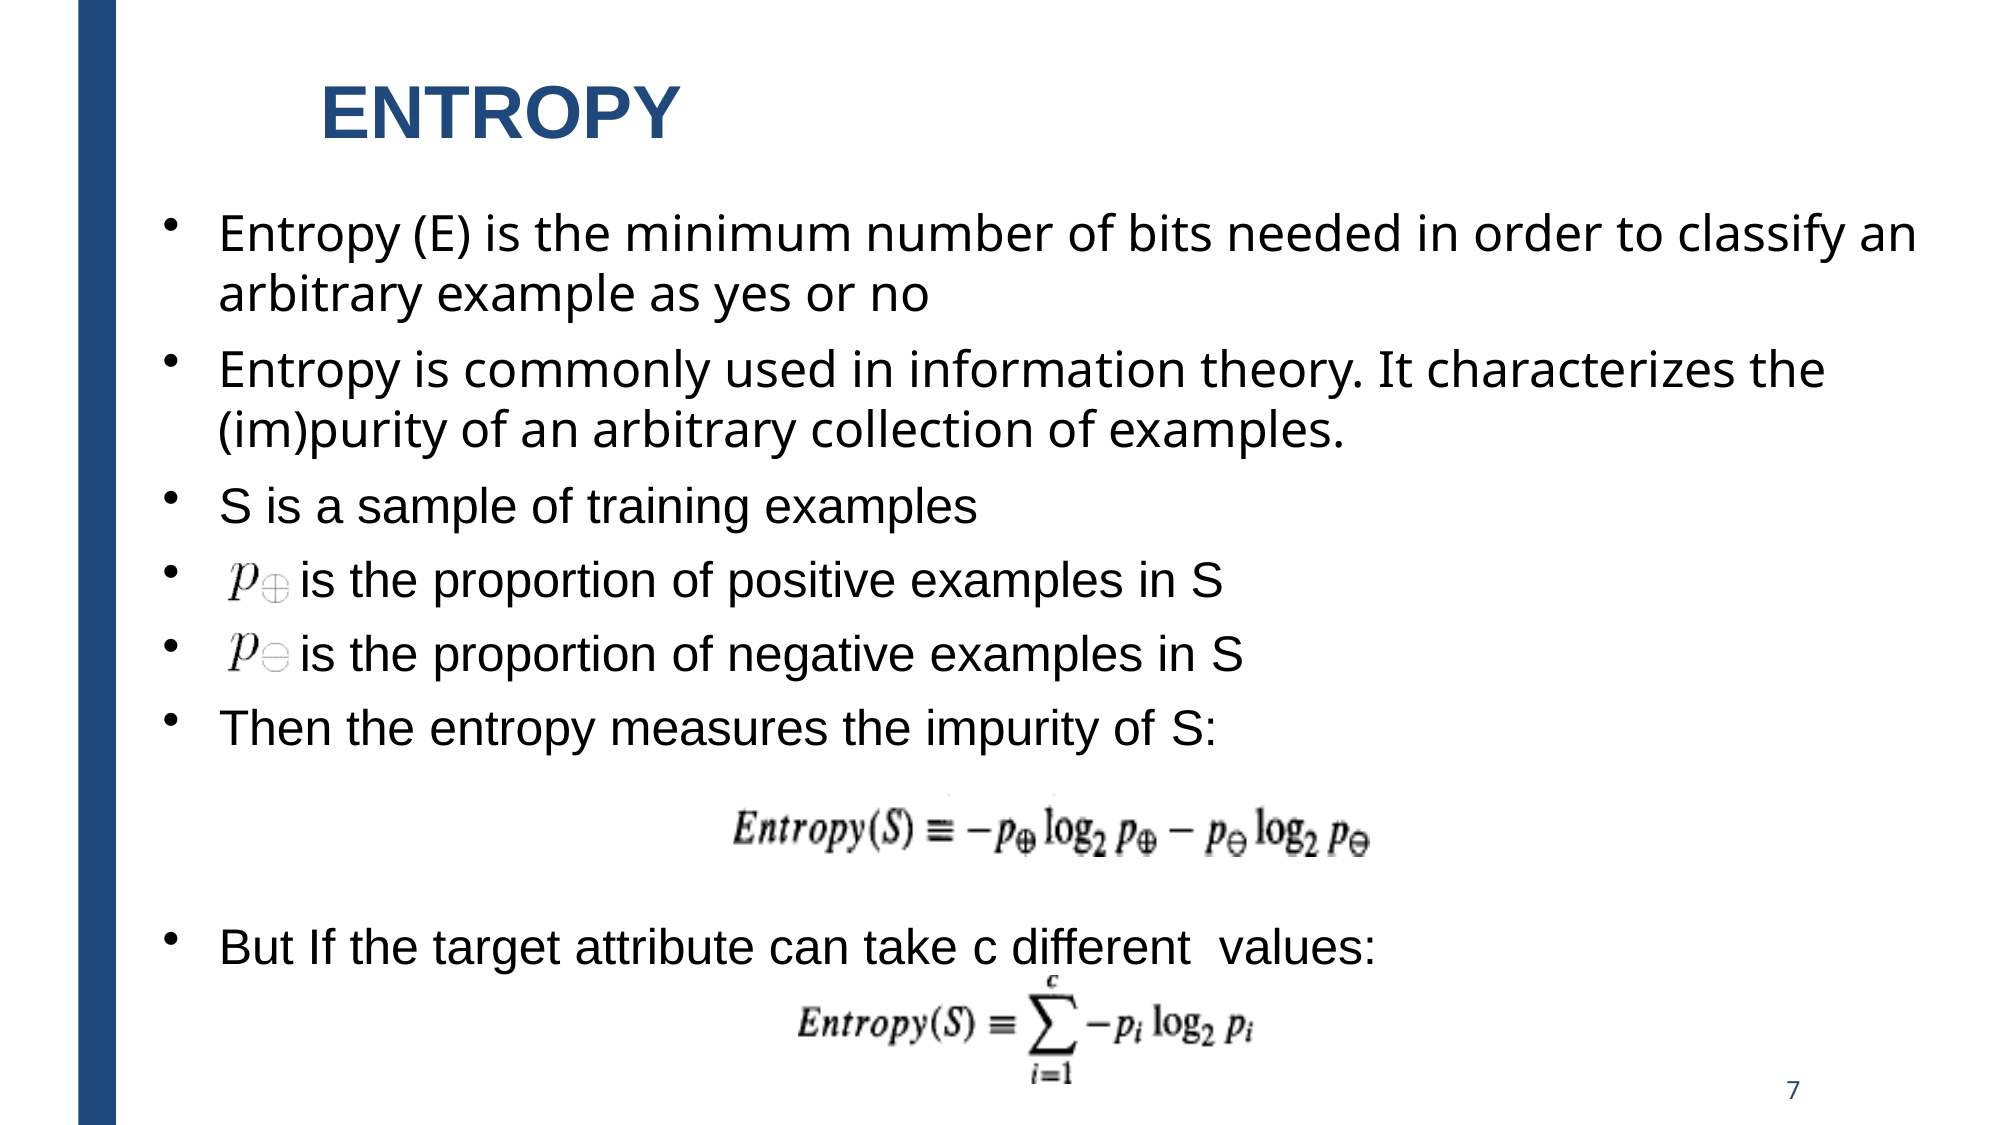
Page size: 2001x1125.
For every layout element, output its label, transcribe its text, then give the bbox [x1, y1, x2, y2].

slide_number 7 [1553, 1058, 1816, 1125]
title Entropy [318, 61, 940, 185]
text_box Entropy (E) is the minimum number of bits needed in order to classify an arbitrary example as yes or no Entropy is commonly used in information theory. It characterizes the (im)purity of an arbitrary collection of examples. S is a sample of training examples is the proportion of positive examples in S is the proportion of negative examples in S Then the entropy measures the impurity of S: [160, 185, 1975, 756]
text_box [797, 975, 1255, 1084]
text_box [227, 562, 290, 603]
text_box [227, 632, 290, 672]
text_box But If the target attribute can take c different values: [160, 912, 1740, 975]
text_box [733, 794, 1370, 857]
